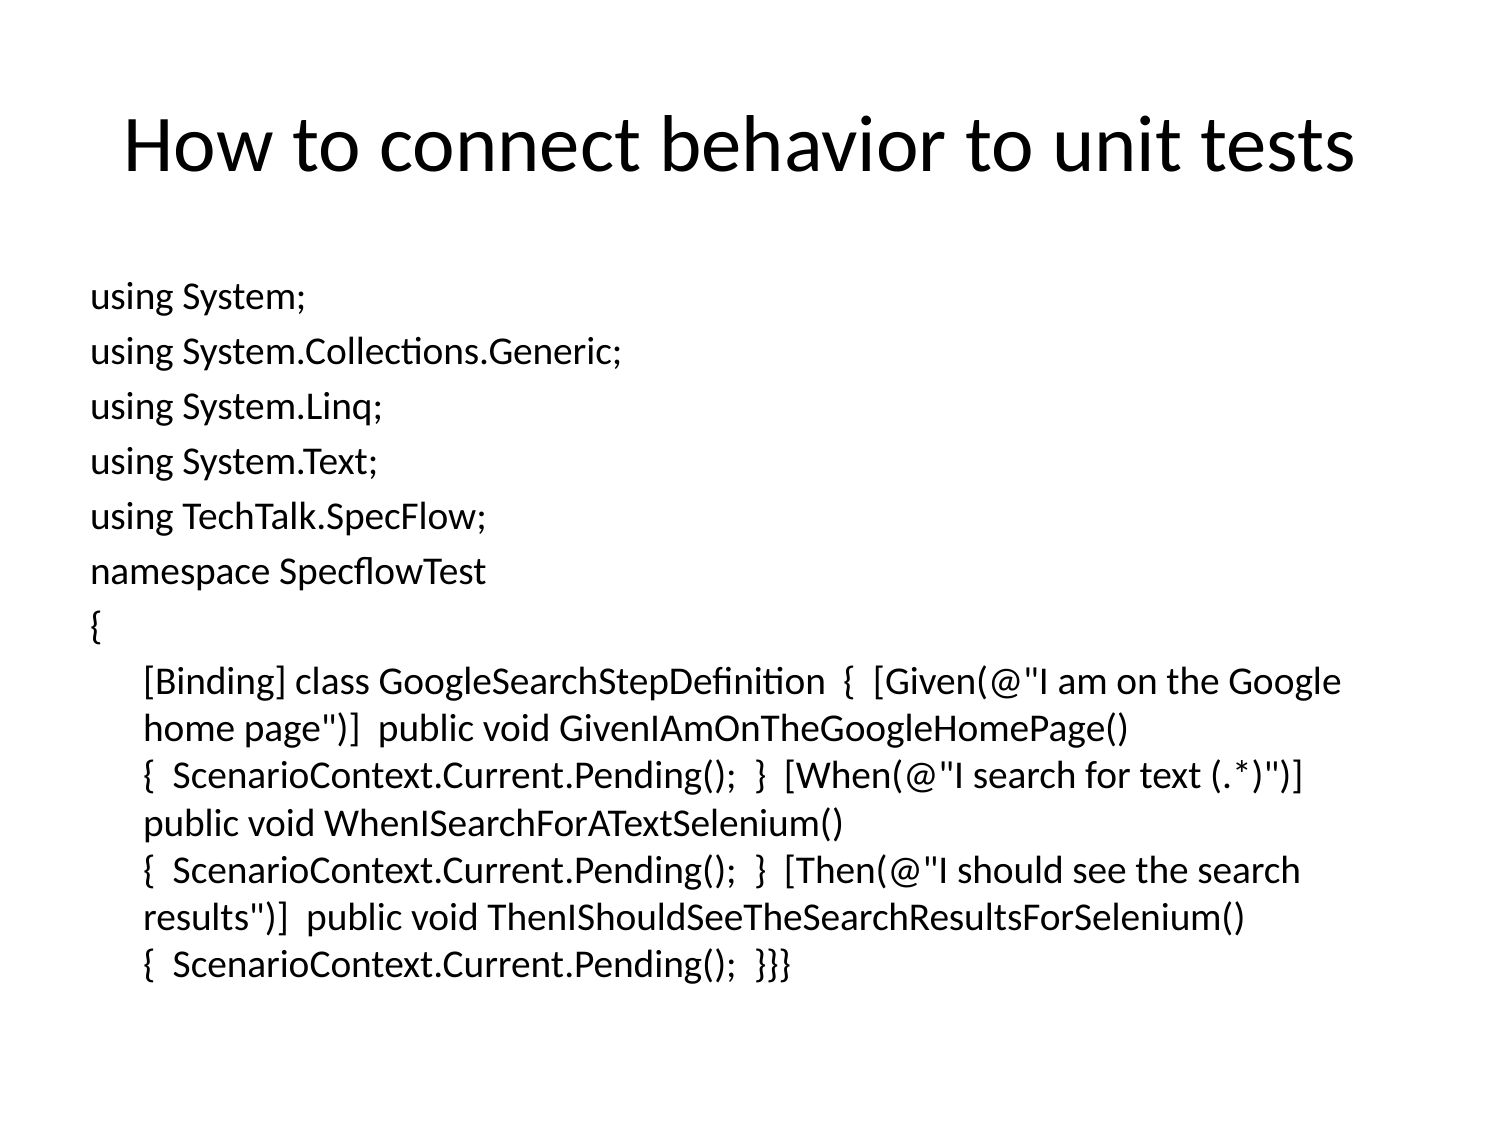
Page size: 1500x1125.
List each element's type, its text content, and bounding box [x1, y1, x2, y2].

title How to connect behavior to unit tests [75, 45, 1425, 233]
list using System; using System.Collections.Generic; using System.Linq; using System.Text; using TechTalk.SpecFlow; namespace SpecflowTest { [Binding] class GoogleSearchStepDefinition { [Given(@"I am on the Google home page")] public void GivenIAmOnTheGoogleHomePage() { ScenarioContext.Current.Pending(); } [When(@"I search for text (.*)")] public void WhenISearchForATextSelenium() { ScenarioContext.Current.Pending(); } [Then(@"I should see the search results")] public void ThenIShouldSeeTheSearchResultsForSelenium() { ScenarioContext.Current.Pending(); }}} [75, 262, 1425, 1005]
